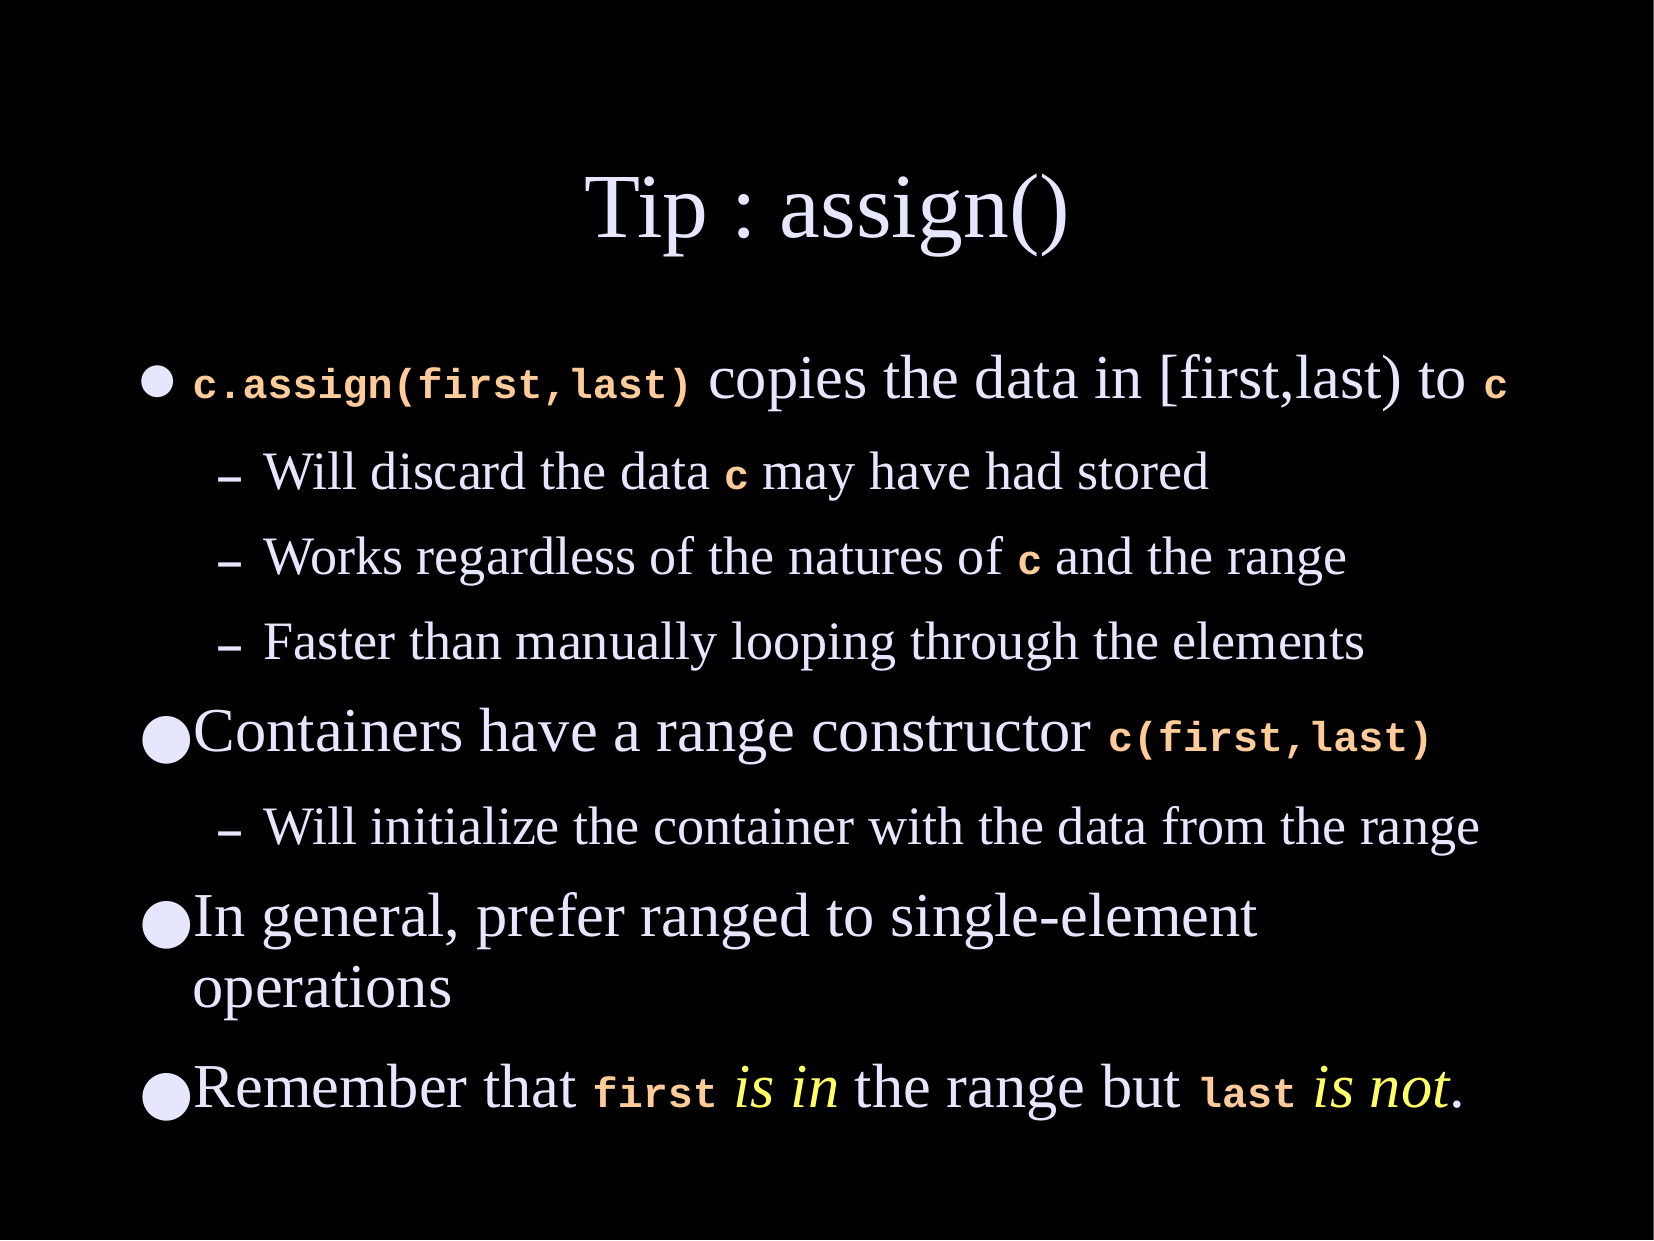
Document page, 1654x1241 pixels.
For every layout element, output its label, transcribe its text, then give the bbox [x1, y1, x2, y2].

list c.assign(first,last) copies the data in [first,last) to c Will discard the data c may have had stored Works regardless of the natures of c and the range Faster than manually looping through the elements Containers have a range constructor c(first,last) Will initialize the container with the data from the range In general, prefer ranged to single-element operations Remember that first is in the range but last is not. [121, 344, 1534, 1126]
title Tip : assign() [121, 102, 1534, 311]
